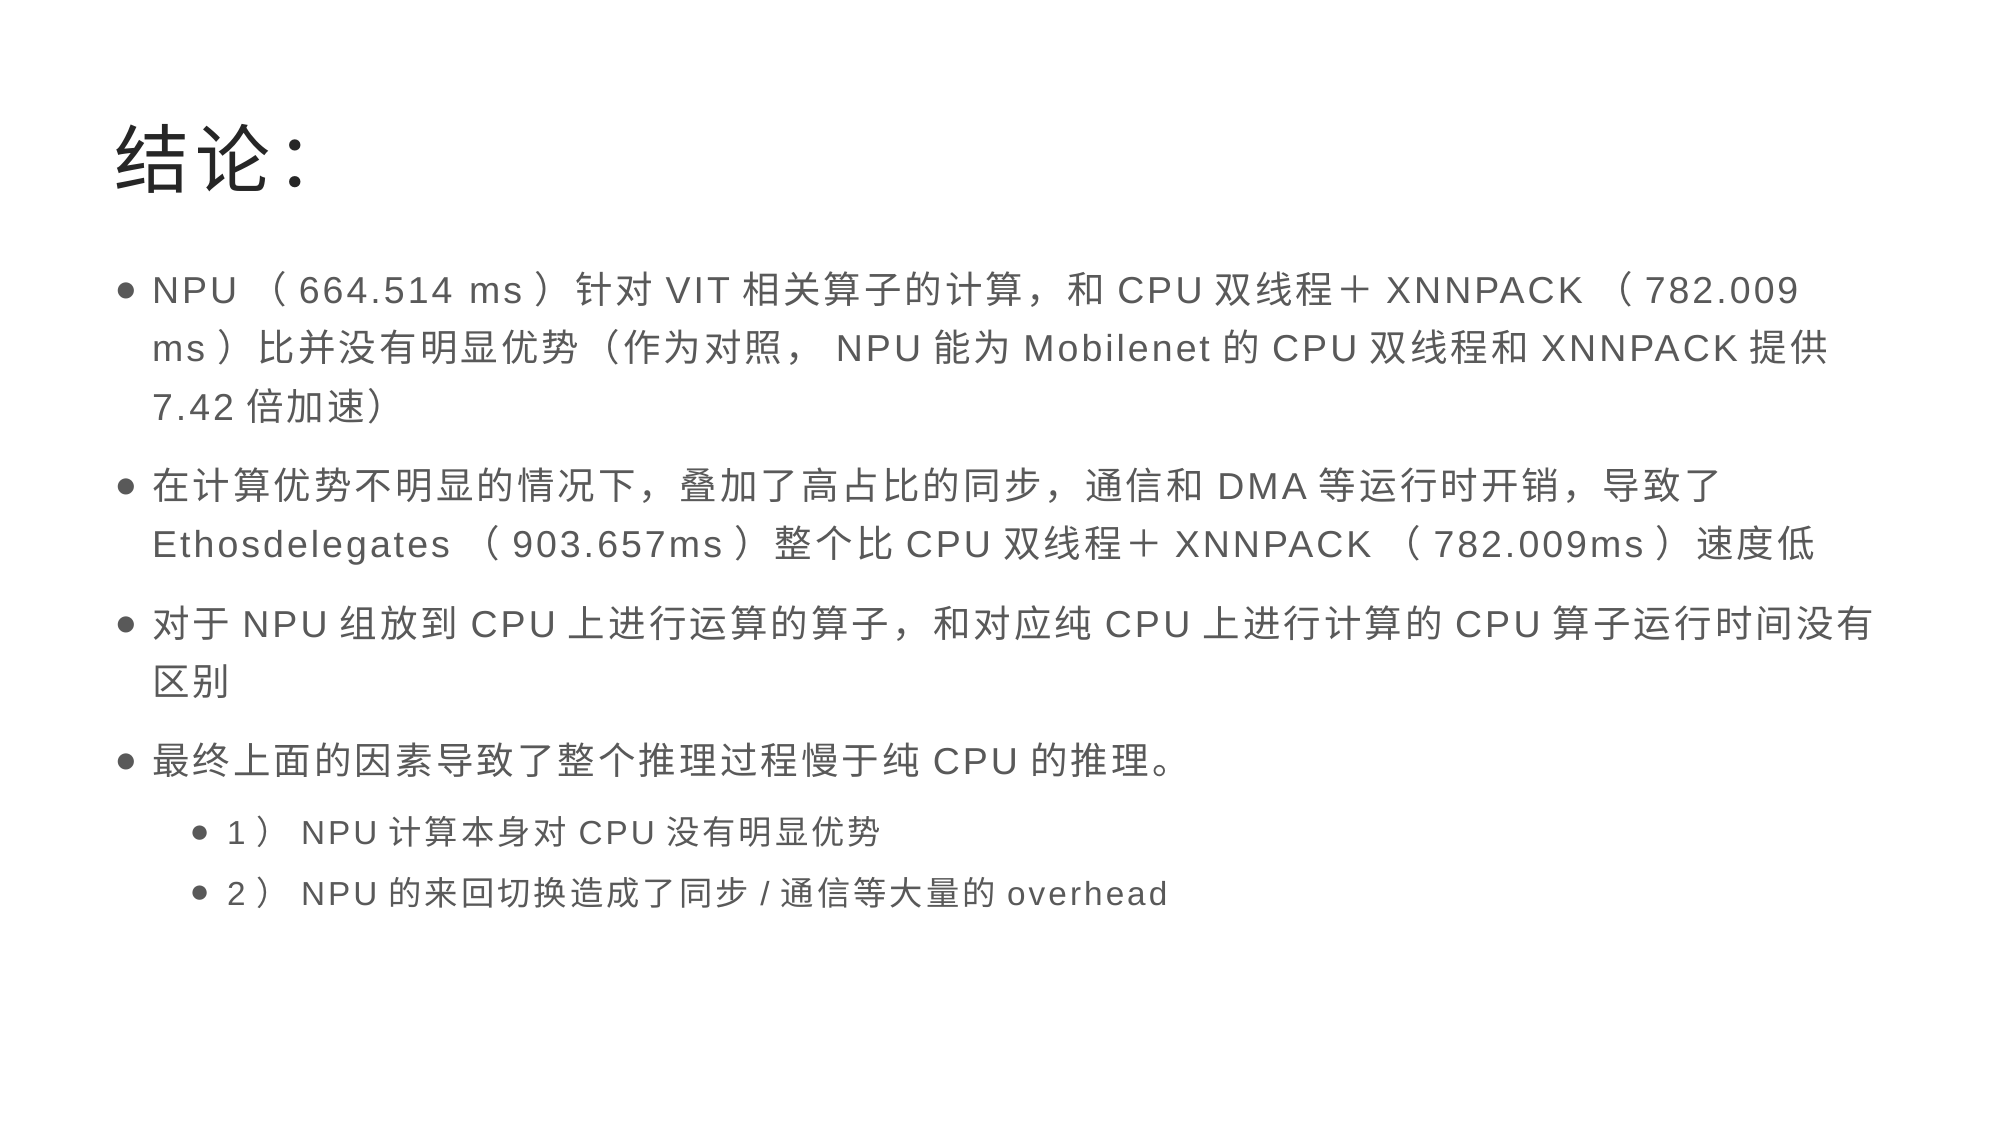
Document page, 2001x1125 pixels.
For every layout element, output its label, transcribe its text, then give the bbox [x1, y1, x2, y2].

list NPU（664.514 ms）针对VIT相关算子的计算，和CPU双线程＋XNNPACK（782.009 ms）比并没有明显优势（作为对照，NPU能为Mobilenet的CPU双线程和XNNPACK提供7.42倍加速） 在计算优势不明显的情况下，叠加了高占比的同步，通信和DMA等运行时开销，导致了Ethosdelegates（903.657ms）整个比CPU双线程＋XNNPACK（782.009ms）速度低 对于NPU组放到CPU上进行运算的算子，和对应纯CPU上进行计算的CPU算子运行时间没有区别 最终上面的因素导致了整个推理过程慢于纯CPU的推理。 1）NPU计算本身对CPU没有明显优势 2）NPU的来回切换造成了同步/通信等大量的overhead [99, 244, 1900, 1026]
title 结论： [99, 99, 1900, 216]
